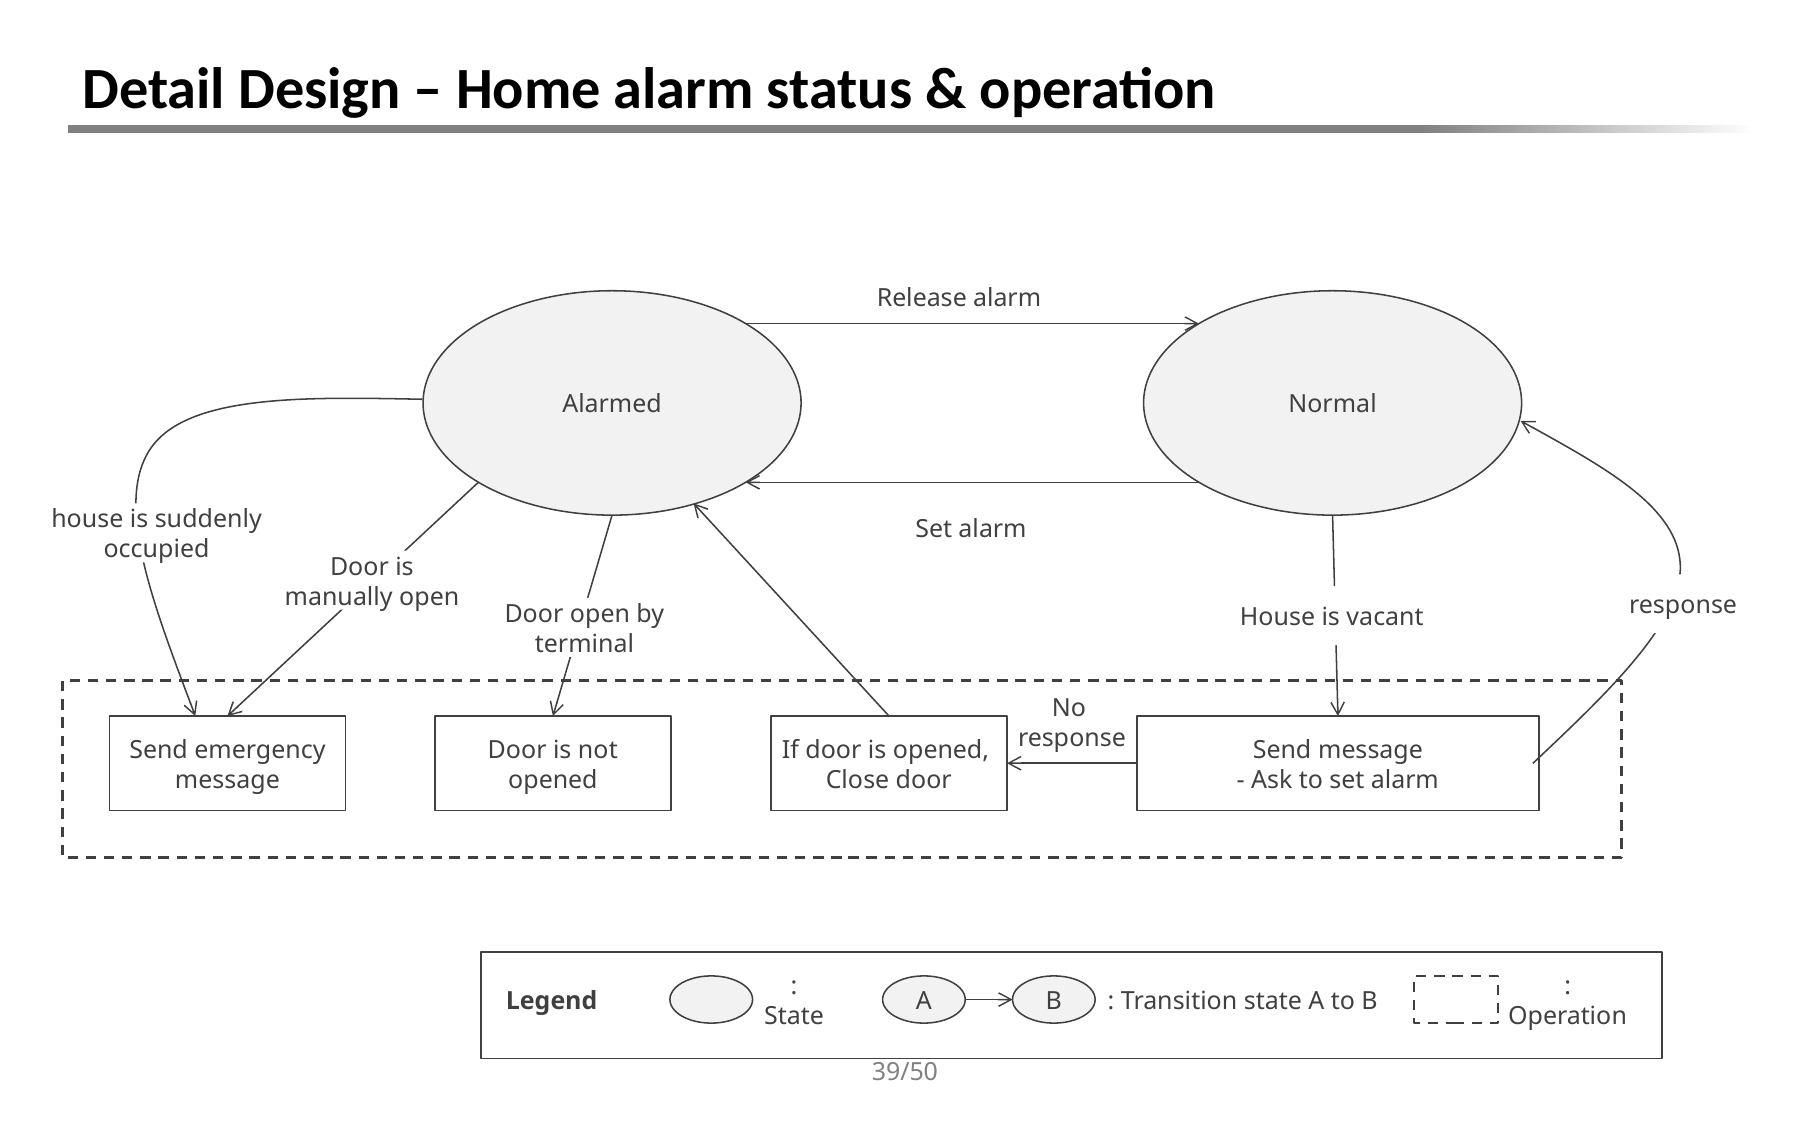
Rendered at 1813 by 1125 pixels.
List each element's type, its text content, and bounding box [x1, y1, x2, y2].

text_box Send emergency message [107, 714, 348, 813]
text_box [552, 514, 613, 717]
slide_number 39/50 [823, 1061, 987, 1103]
text_box Alarmed [420, 288, 804, 518]
text_box Release alarm [833, 265, 1085, 323]
text_box : State [751, 974, 837, 1025]
text_box [667, 973, 755, 1026]
text_box : Transition state A to B [1093, 974, 1393, 1025]
text_box A [880, 973, 968, 1026]
text_box Legend [491, 974, 613, 1025]
text_box No response [970, 690, 1168, 753]
text_box [133, 396, 423, 501]
text_box [141, 564, 222, 716]
text_box House is vacant [1229, 584, 1327, 647]
text_box B [1010, 973, 1098, 1026]
text_box house is suddenly occupied [36, 501, 222, 564]
text_box [60, 678, 1624, 860]
text_box Set alarm [845, 495, 1097, 559]
text_box Door open by terminal [485, 596, 547, 659]
text_box If door is opened, Close door [769, 714, 1009, 813]
title Detail Design – Home alarm status & operation [67, 45, 1757, 126]
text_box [693, 503, 890, 717]
text_box House is vacant [1343, 584, 1434, 647]
text_box response [1608, 572, 1759, 635]
text_box : Operation [1495, 974, 1641, 1025]
text_box Door is not opened [433, 714, 673, 813]
text_box Send message - Ask to set alarm [1135, 714, 1541, 813]
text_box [1332, 514, 1339, 717]
text_box [479, 950, 1664, 1061]
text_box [227, 482, 479, 717]
text_box [1412, 974, 1500, 1025]
text_box [1520, 419, 1683, 765]
text_box Door open by terminal [617, 596, 684, 659]
text_box Normal [1141, 288, 1524, 518]
